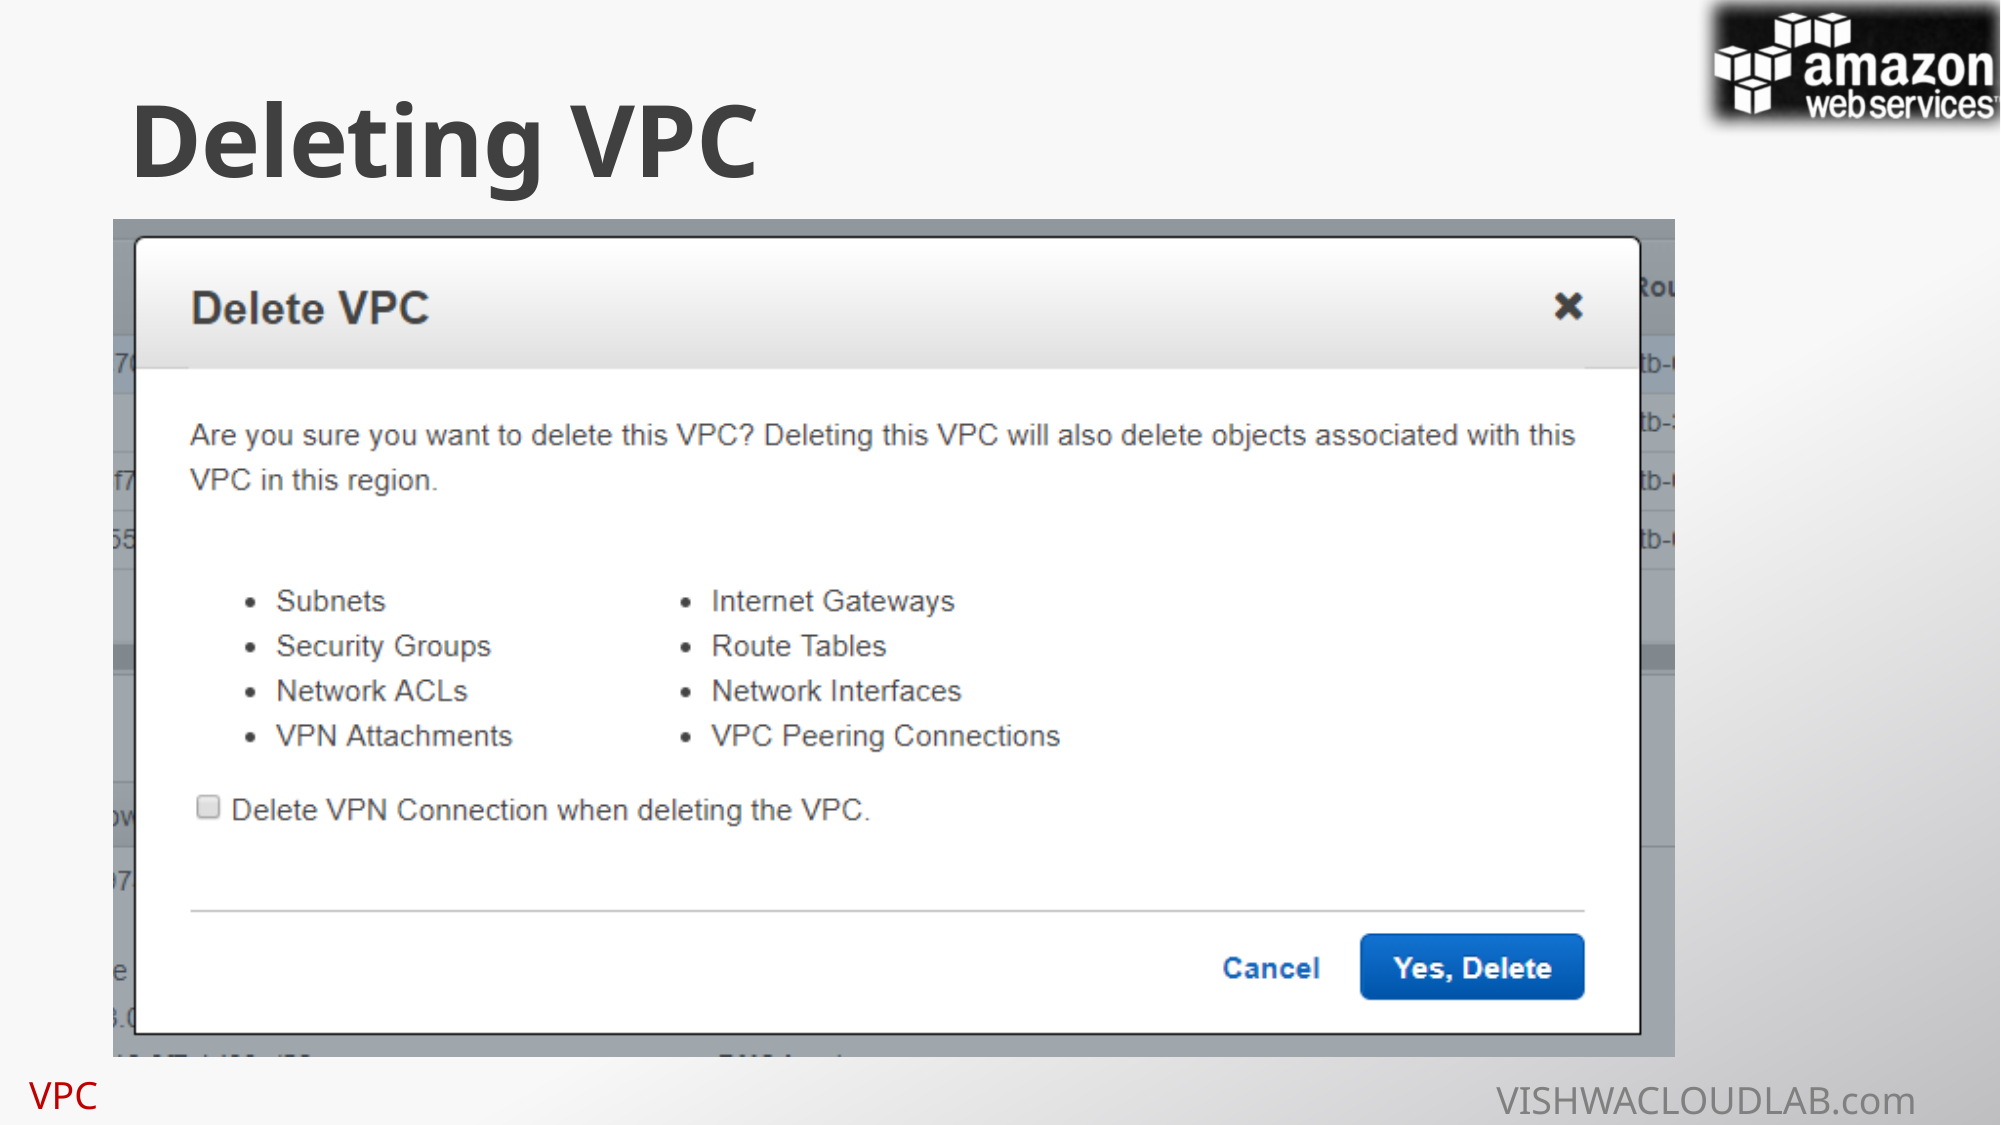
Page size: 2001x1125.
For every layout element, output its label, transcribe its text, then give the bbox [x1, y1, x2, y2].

title Deleting VPC [113, 47, 1764, 206]
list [113, 218, 1676, 1057]
picture [1725, 15, 1990, 108]
